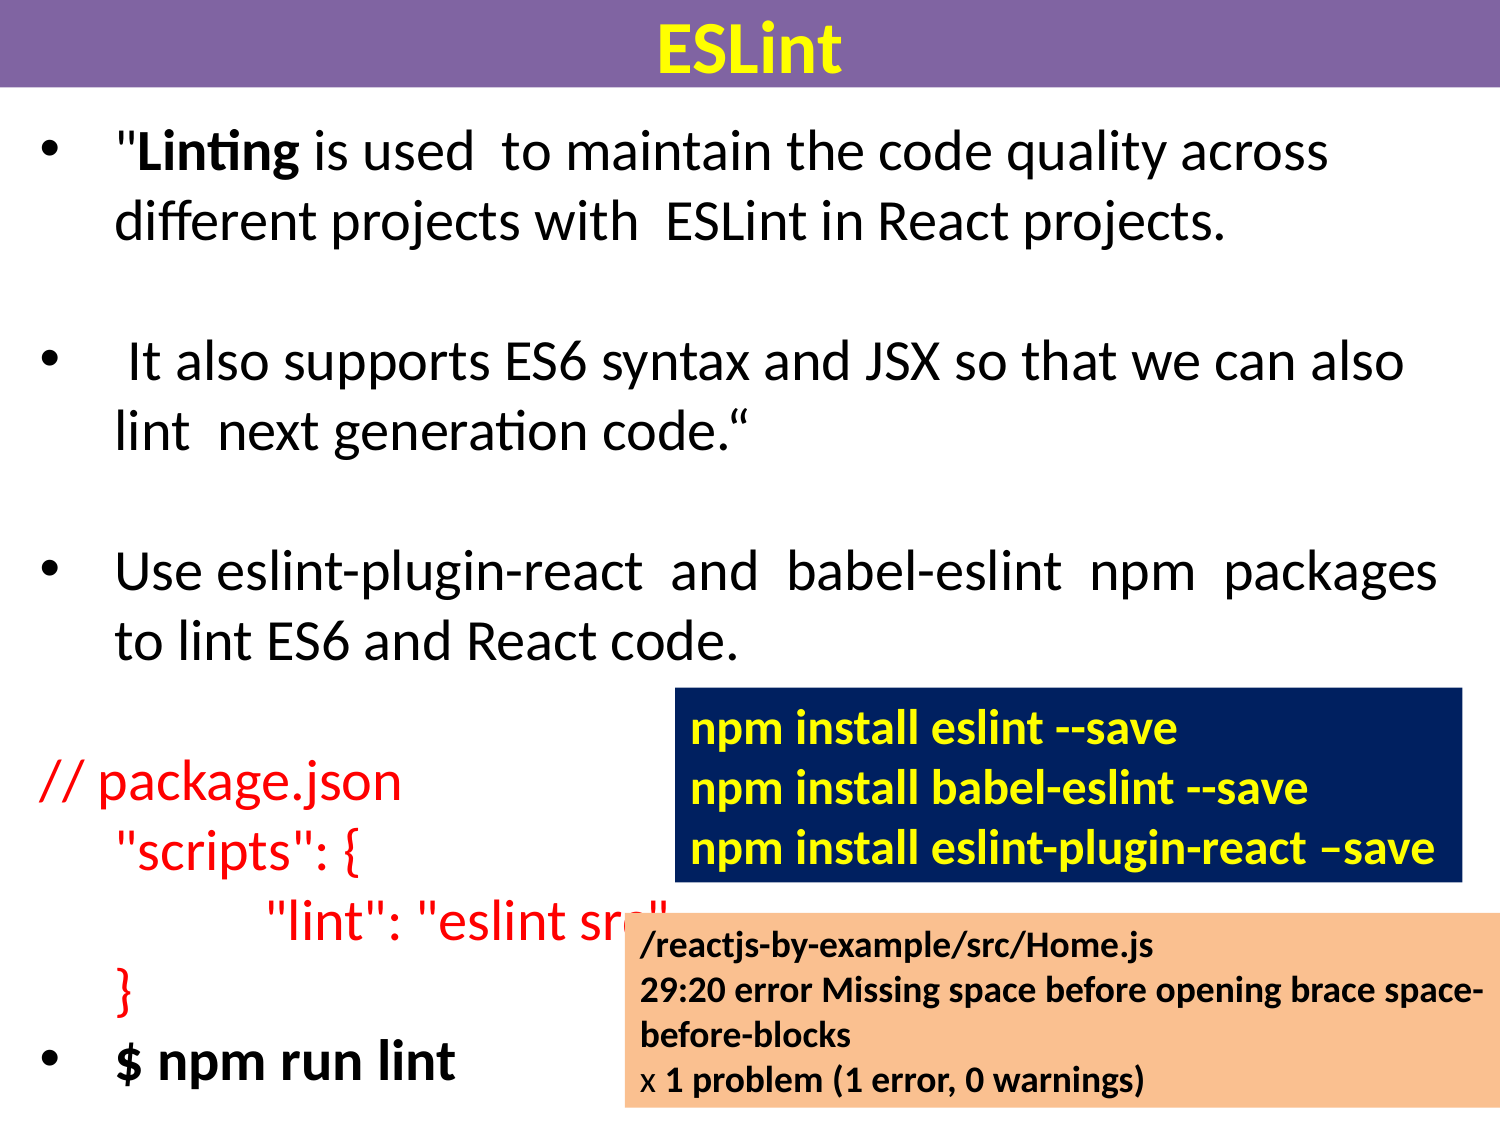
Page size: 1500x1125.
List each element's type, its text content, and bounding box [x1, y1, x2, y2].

text_box /reactjs-by-example/src/Home.js 29:20 error Missing space before opening brace space-before-blocks x 1 problem (1 error, 0 warnings) [624, 912, 1500, 1108]
text_box npm install eslint --save npm install babel-eslint --save npm install eslint-plugin-react –save [675, 687, 1463, 883]
text_box "Linting is used to maintain the code quality across different projects with ESLint in React projects. It also supports ES6 syntax and JSX so that we can also lint next generation code.“ Use eslint-plugin-react and babel-eslint npm packages to lint ES6 and React code. // package.json "scripts": { "lint": "eslint src" } $ npm run lint [24, 105, 1463, 1100]
title ESLint [0, 0, 1500, 88]
